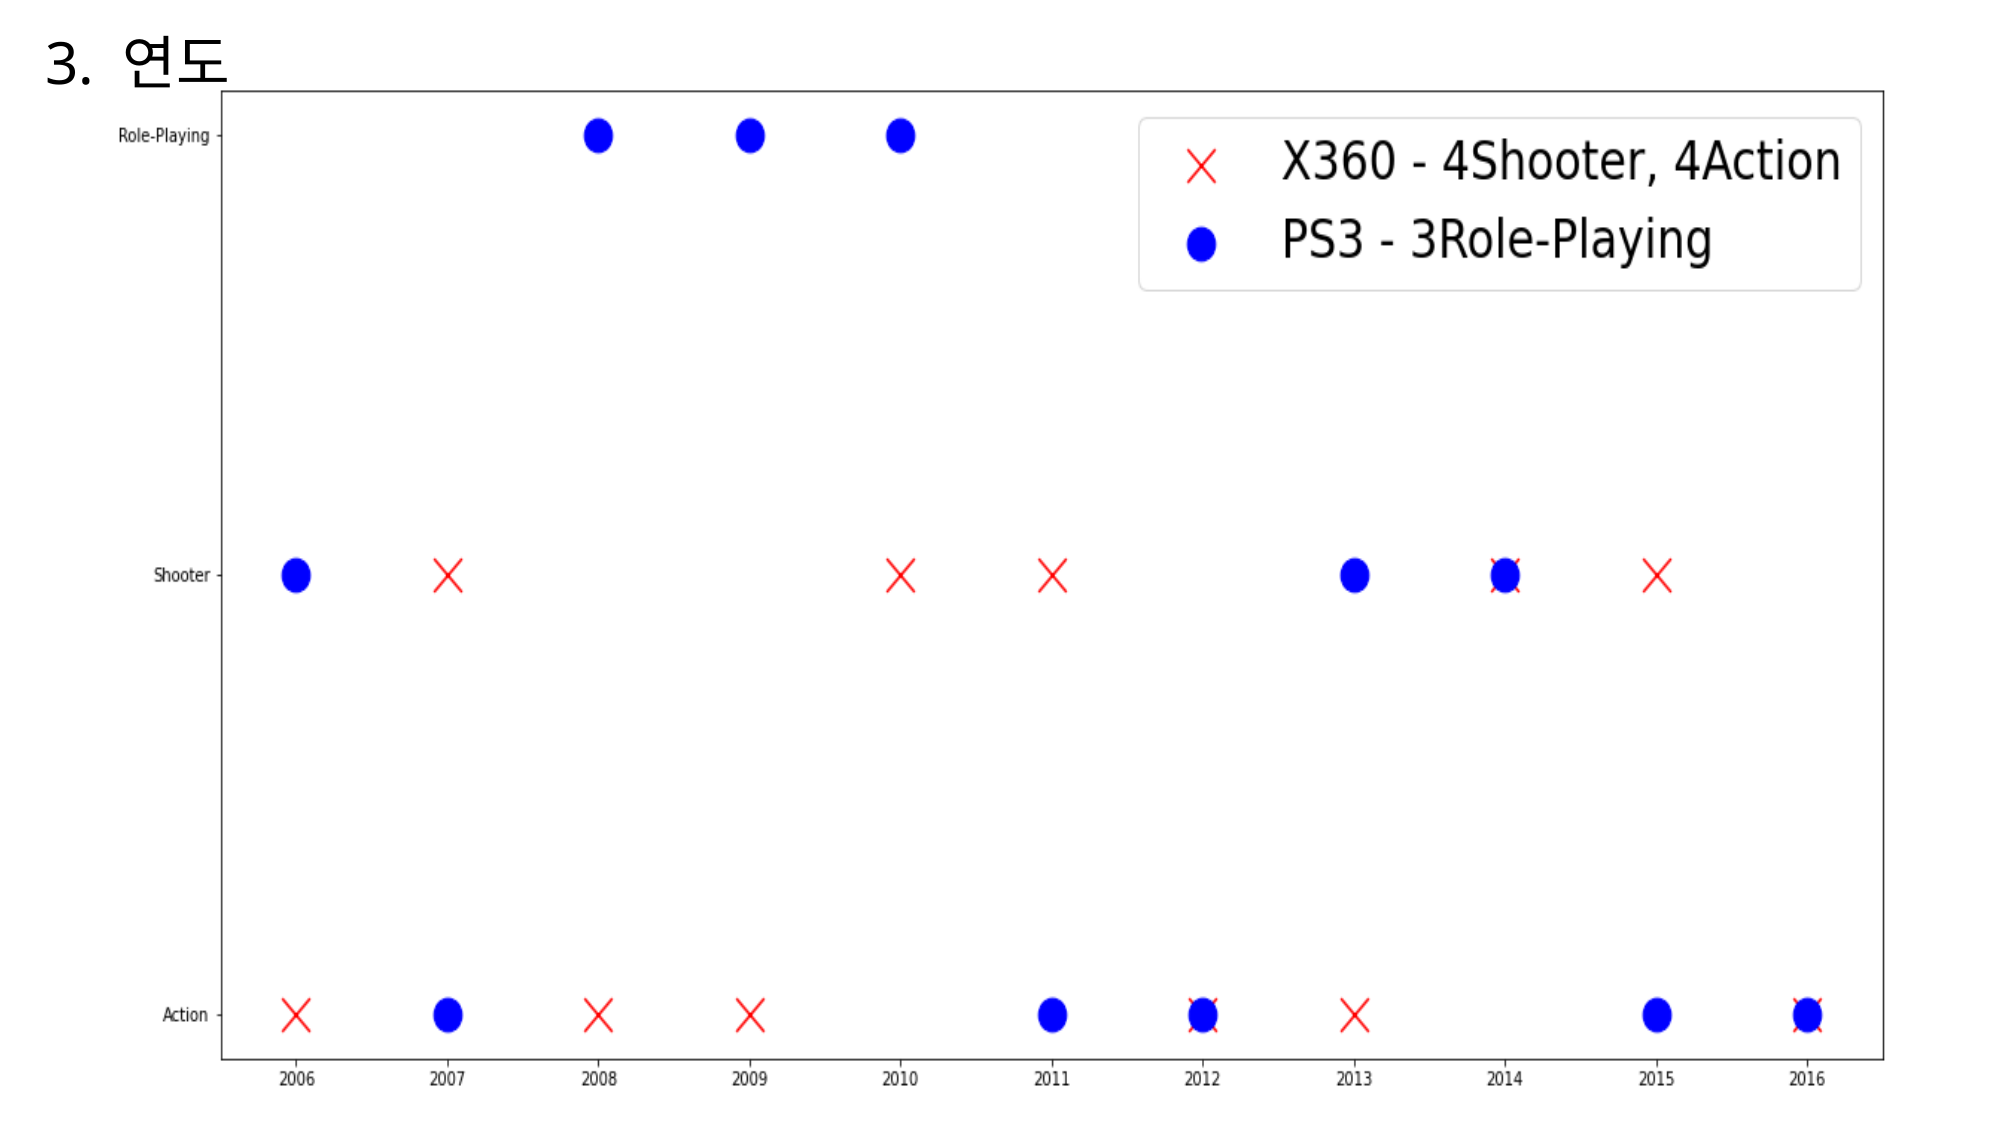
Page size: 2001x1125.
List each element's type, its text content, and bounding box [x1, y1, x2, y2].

picture [114, 89, 1886, 1094]
text_box 3. 연도 [30, 24, 246, 108]
